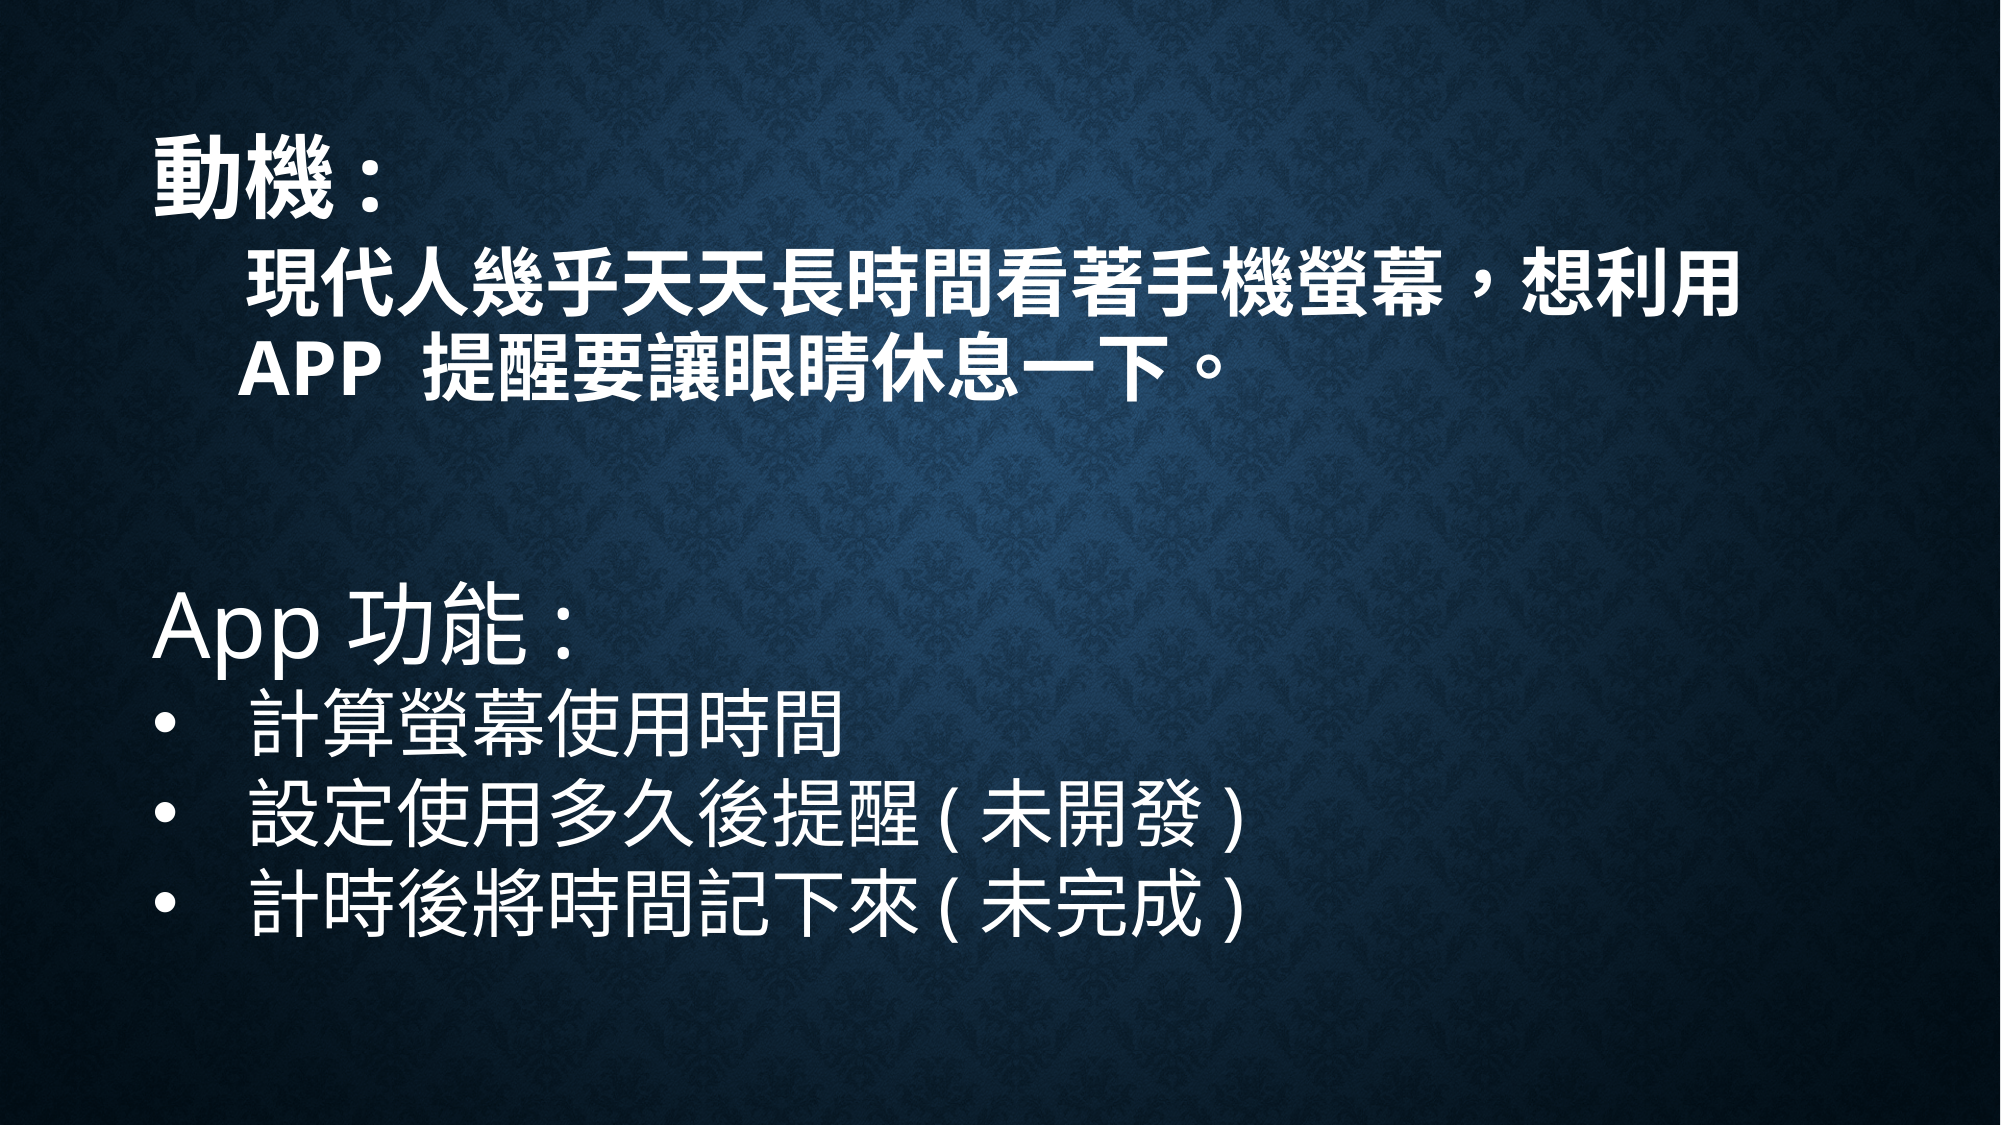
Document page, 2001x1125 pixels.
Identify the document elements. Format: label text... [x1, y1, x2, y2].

title 動機: 現代人幾乎天天長時間看著手機螢幕，想利用 app 提醒要讓眼睛休息一下。 [137, 59, 1863, 485]
text_box App功能: 計算螢幕使用時間 設定使用多久後提醒(未開發) 計時後將時間記下來(未完成) [137, 559, 1775, 954]
